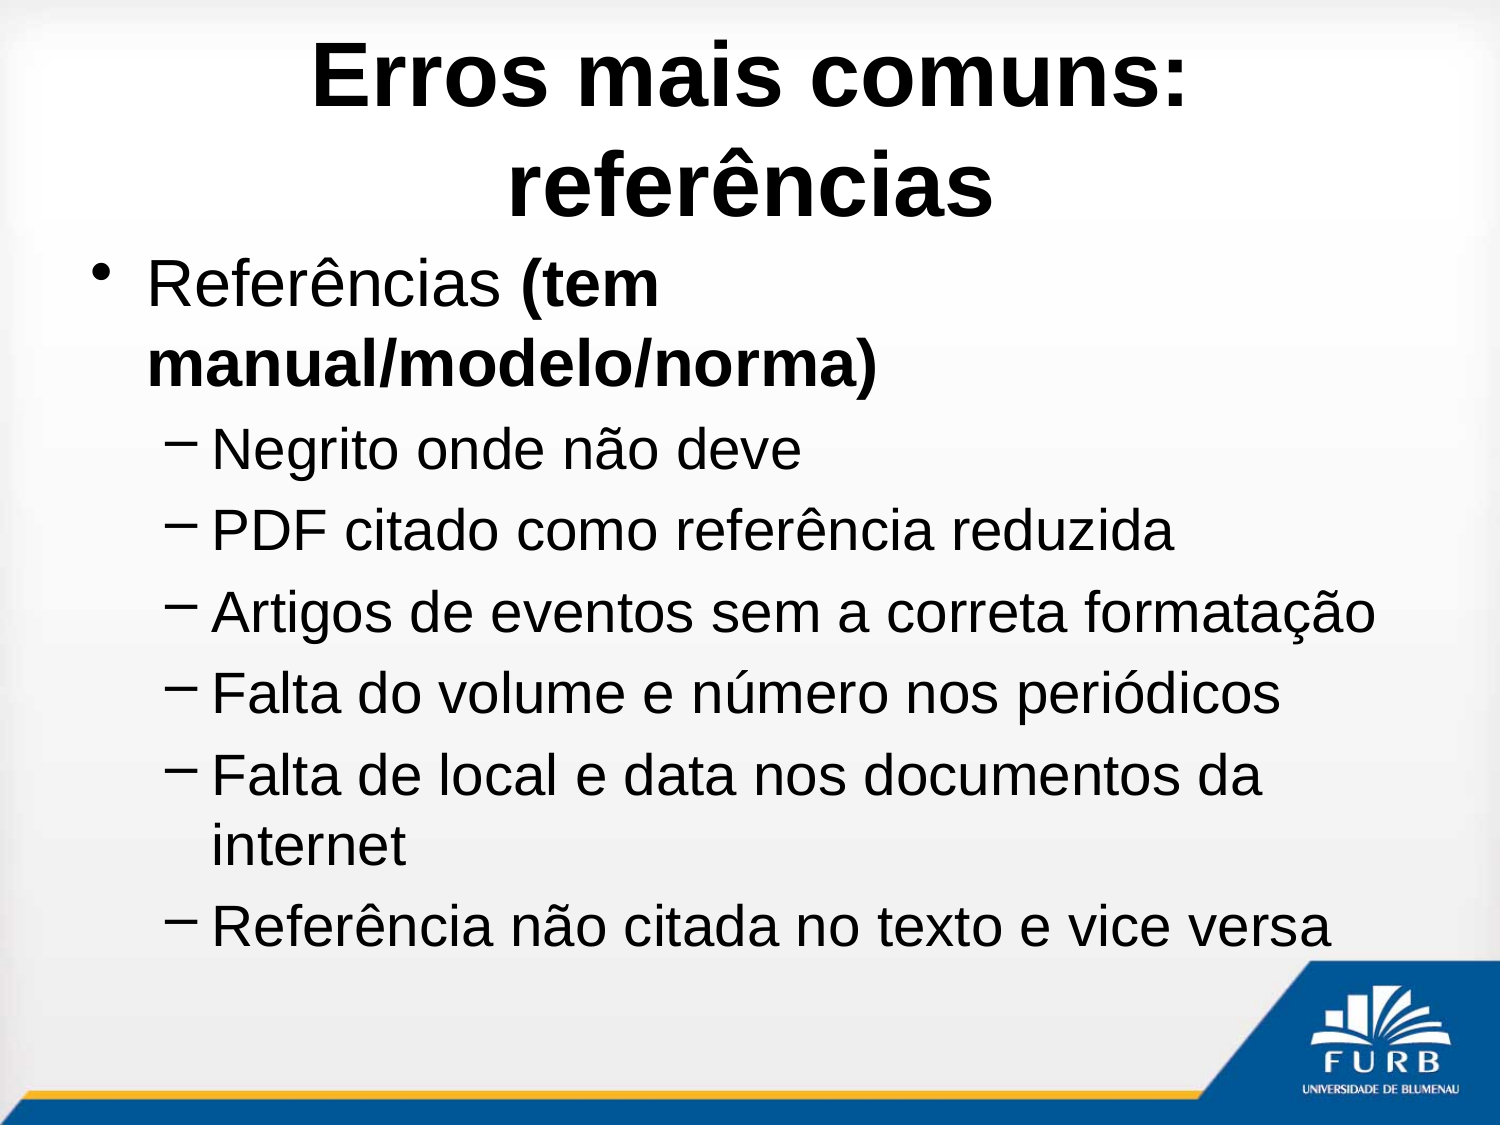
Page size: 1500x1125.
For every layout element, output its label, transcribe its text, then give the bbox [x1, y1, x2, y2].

title Erros mais comuns: referências [76, 30, 1427, 219]
picture [0, 0, 1500, 1125]
list Referências (tem manual/modelo/norma) Negrito onde não deve PDF citado como referência reduzida Artigos de eventos sem a correta formatação Falta do volume e número nos periódicos Falta de local e data nos documentos da internet Referência não citada no texto e vice versa [74, 231, 1426, 1000]
